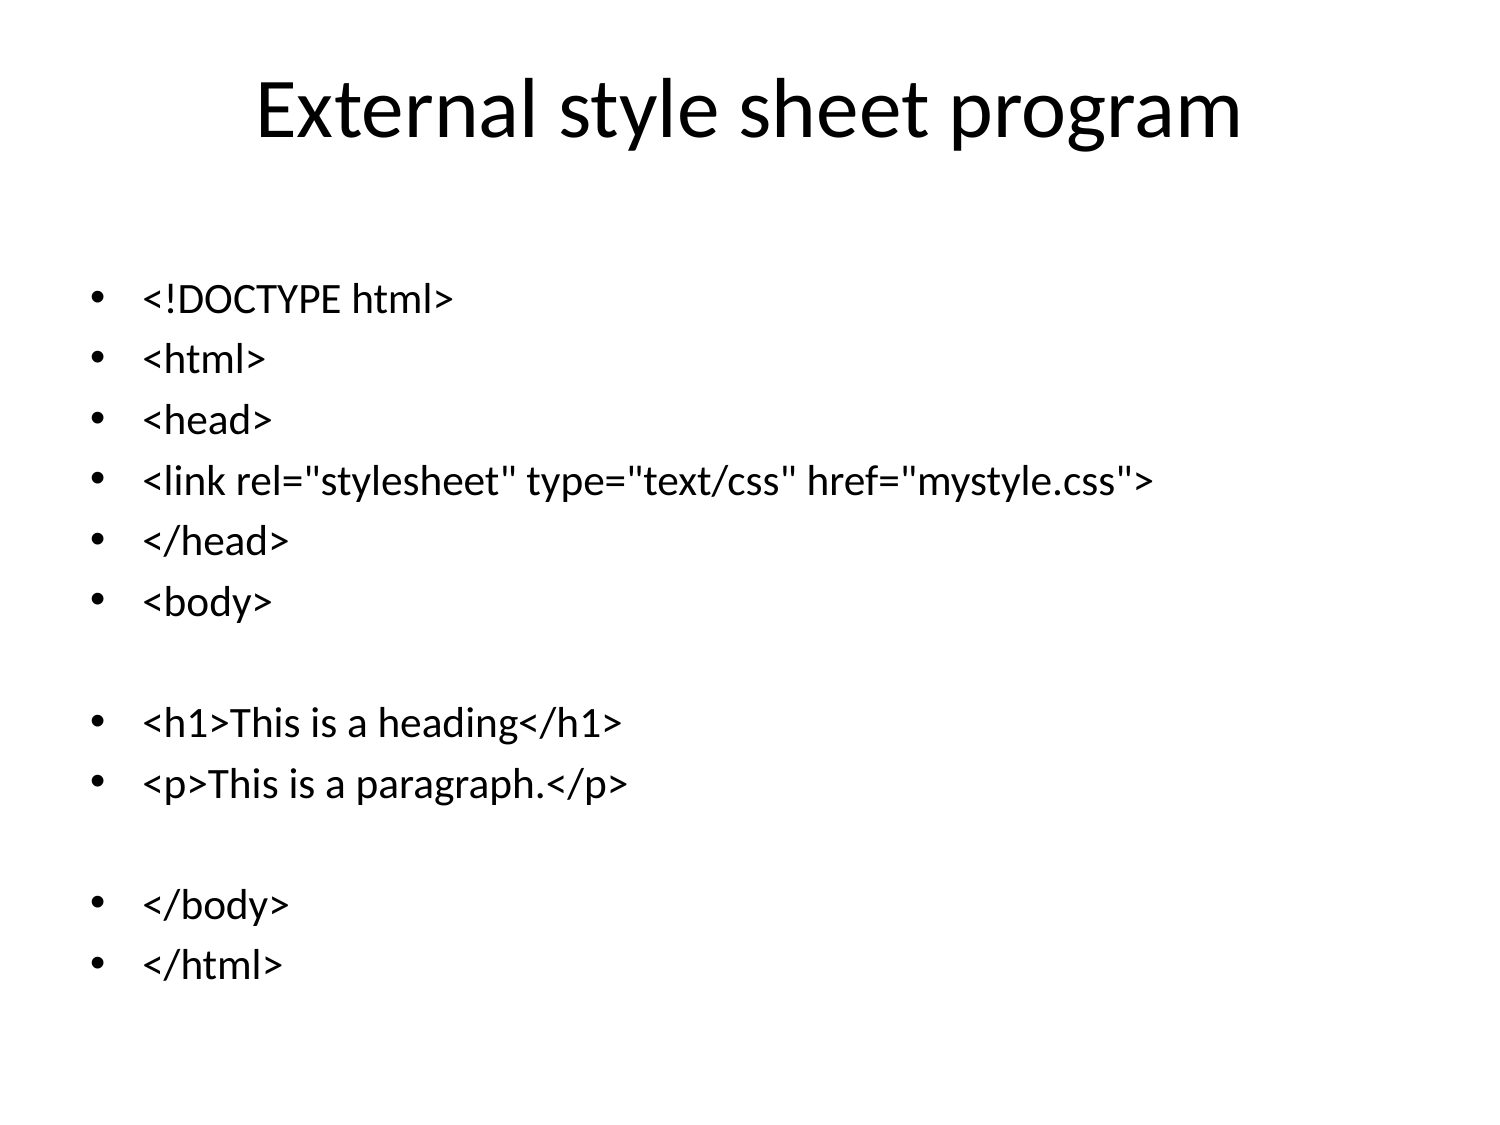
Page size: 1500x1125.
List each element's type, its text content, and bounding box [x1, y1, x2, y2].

list <!DOCTYPE html> <html> <head> <link rel="stylesheet" type="text/css" href="mystyle.css"> </head> <body> <h1>This is a heading</h1> <p>This is a paragraph.</p> </body> </html> [75, 262, 1425, 1005]
title External style sheet program [75, 45, 1425, 163]
